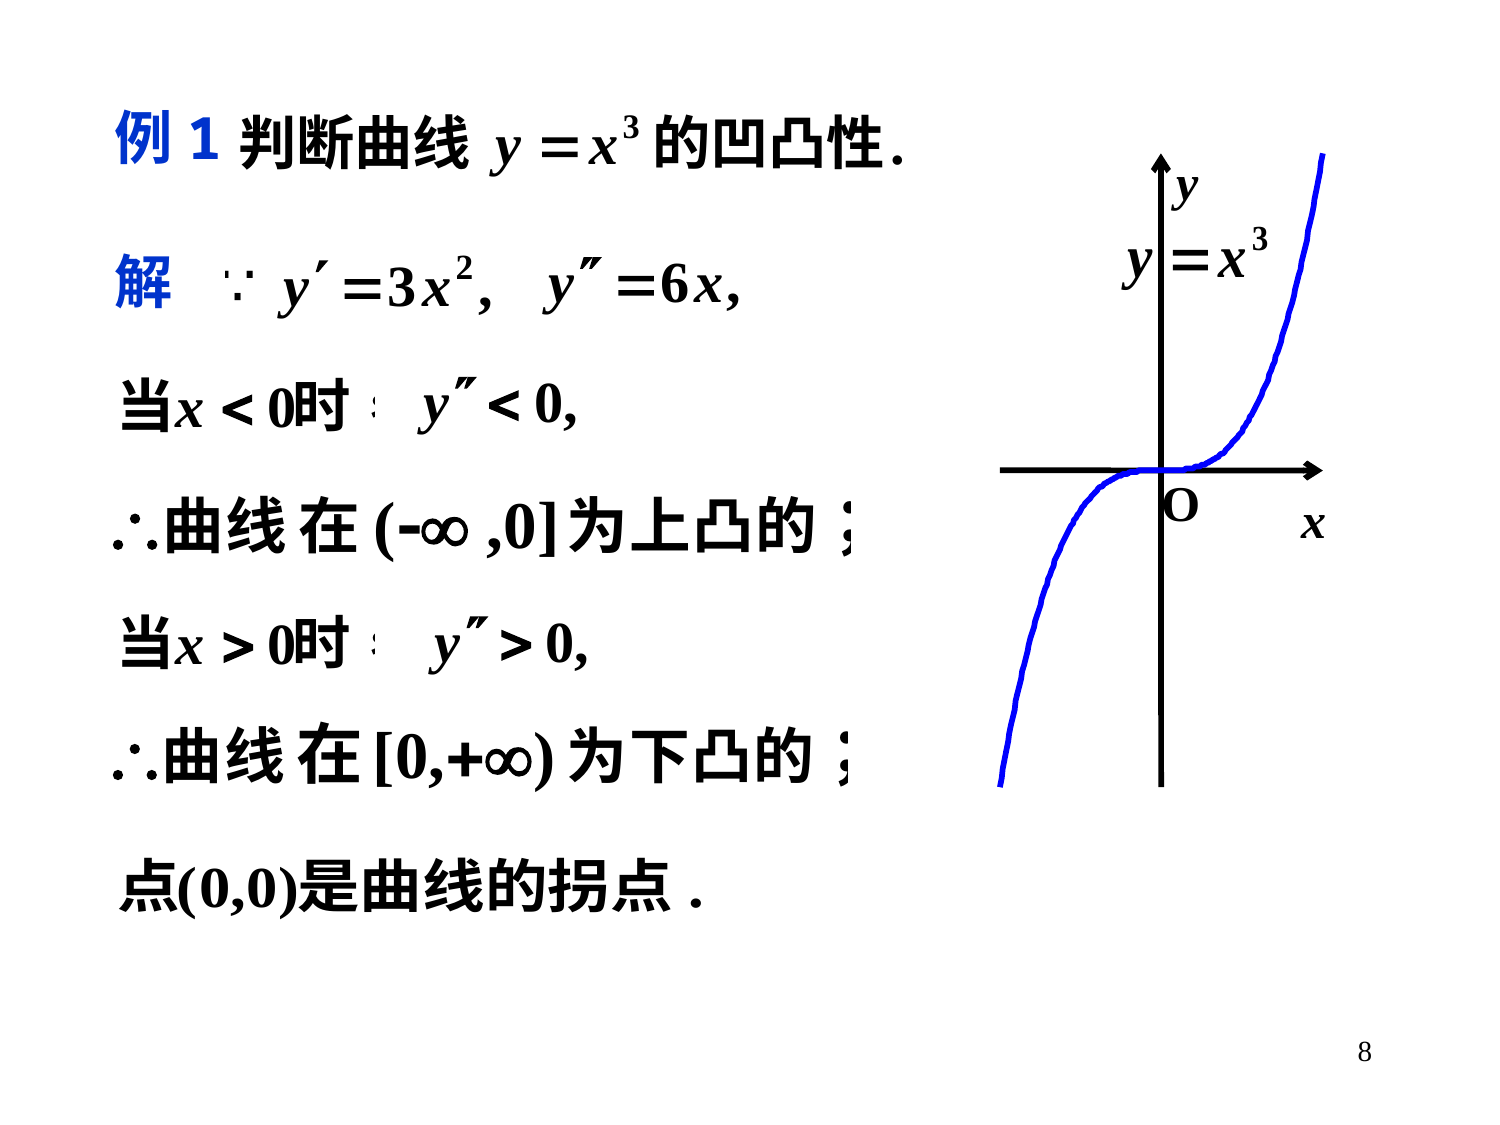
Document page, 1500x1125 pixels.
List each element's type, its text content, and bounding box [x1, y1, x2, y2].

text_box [118, 612, 376, 676]
text_box 例1 [99, 93, 263, 179]
text_box 解 [99, 237, 225, 323]
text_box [224, 247, 496, 326]
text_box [999, 149, 1327, 788]
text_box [118, 374, 376, 438]
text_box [537, 254, 745, 322]
slide_number 8 [1074, 1024, 1388, 1101]
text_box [112, 849, 713, 933]
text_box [412, 374, 582, 442]
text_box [423, 614, 593, 682]
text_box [105, 712, 849, 807]
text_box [105, 487, 851, 577]
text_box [237, 105, 907, 184]
